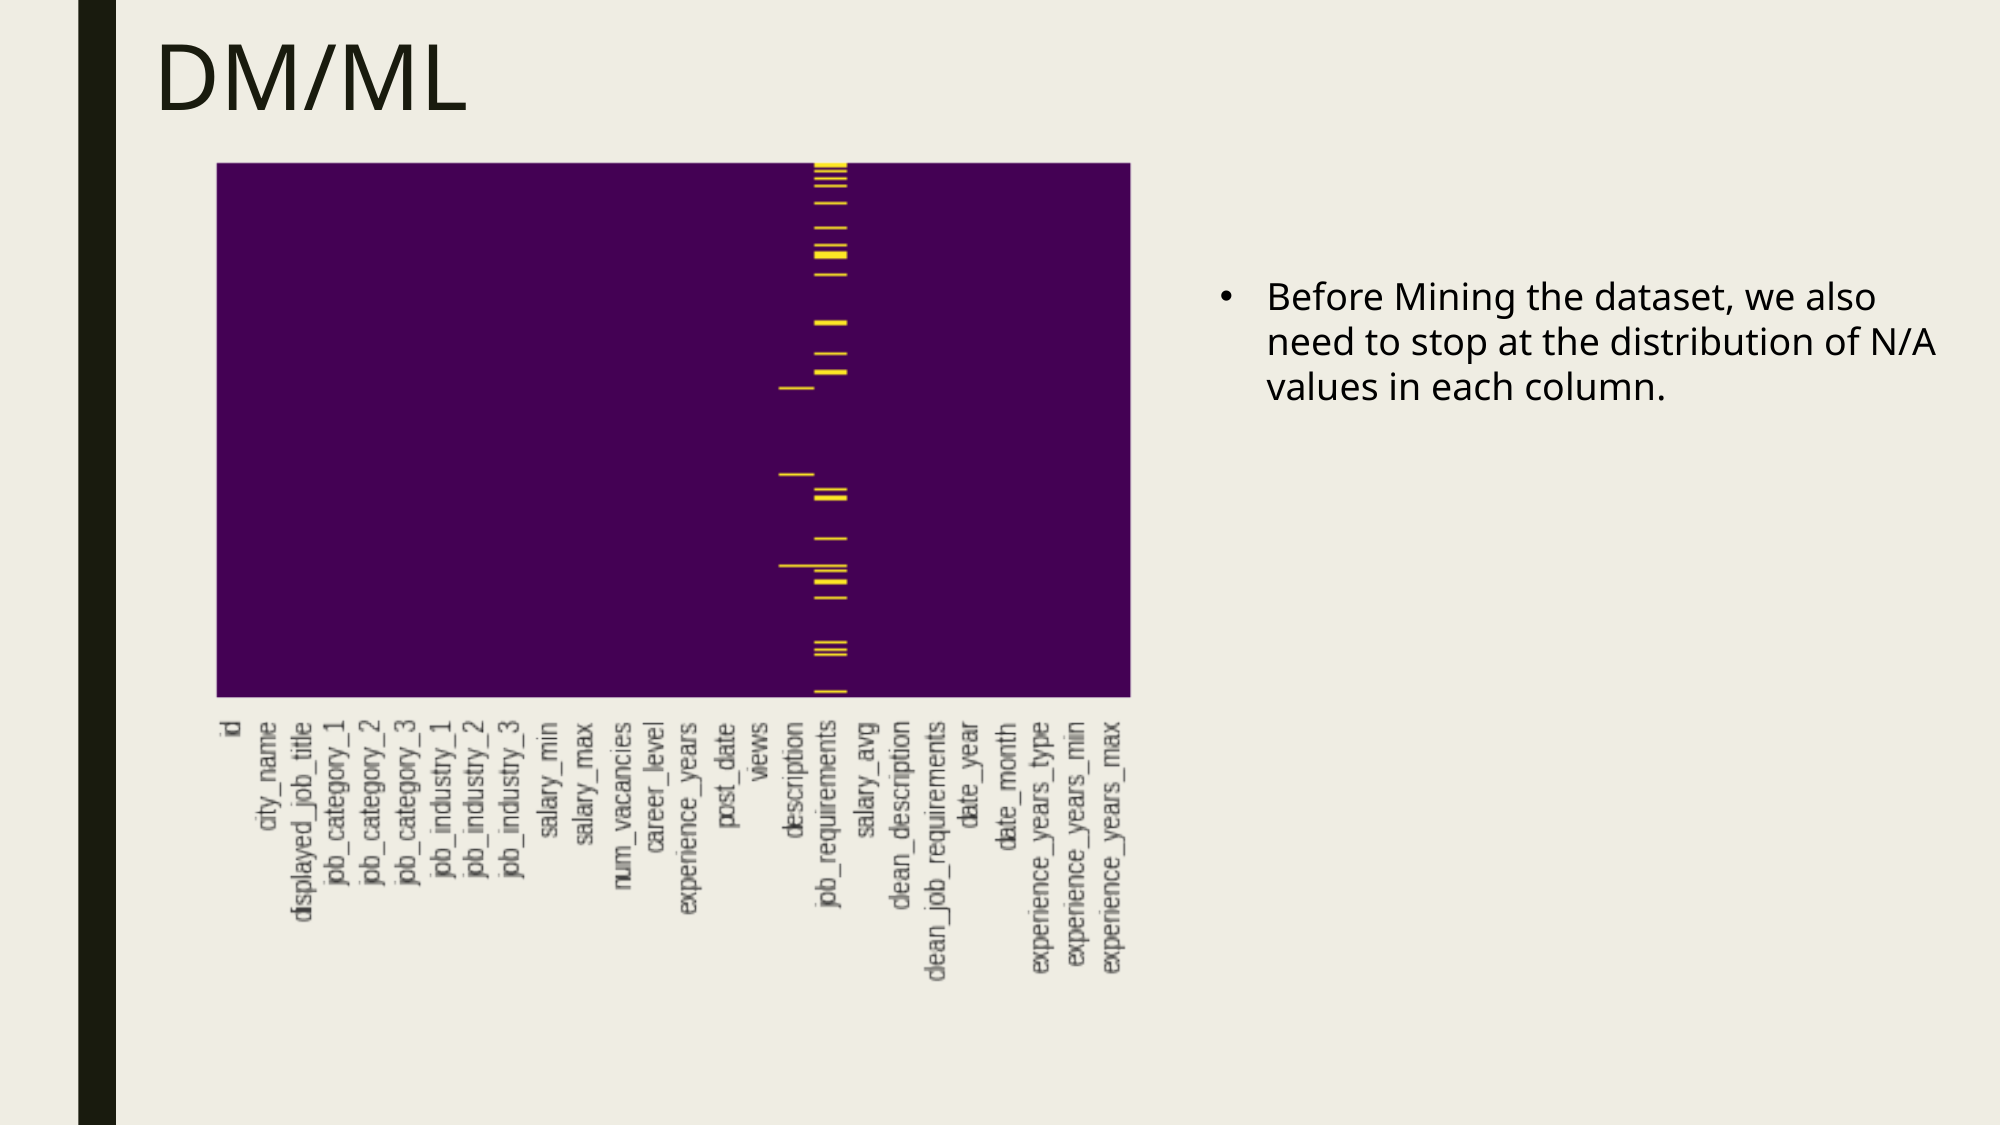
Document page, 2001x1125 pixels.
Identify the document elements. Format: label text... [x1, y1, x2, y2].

picture [198, 146, 1151, 997]
text_box Before Mining the dataset, we also need to stop at the distribution of N/A values in each column. [1205, 265, 1956, 416]
title DM/ML [138, 24, 1714, 269]
